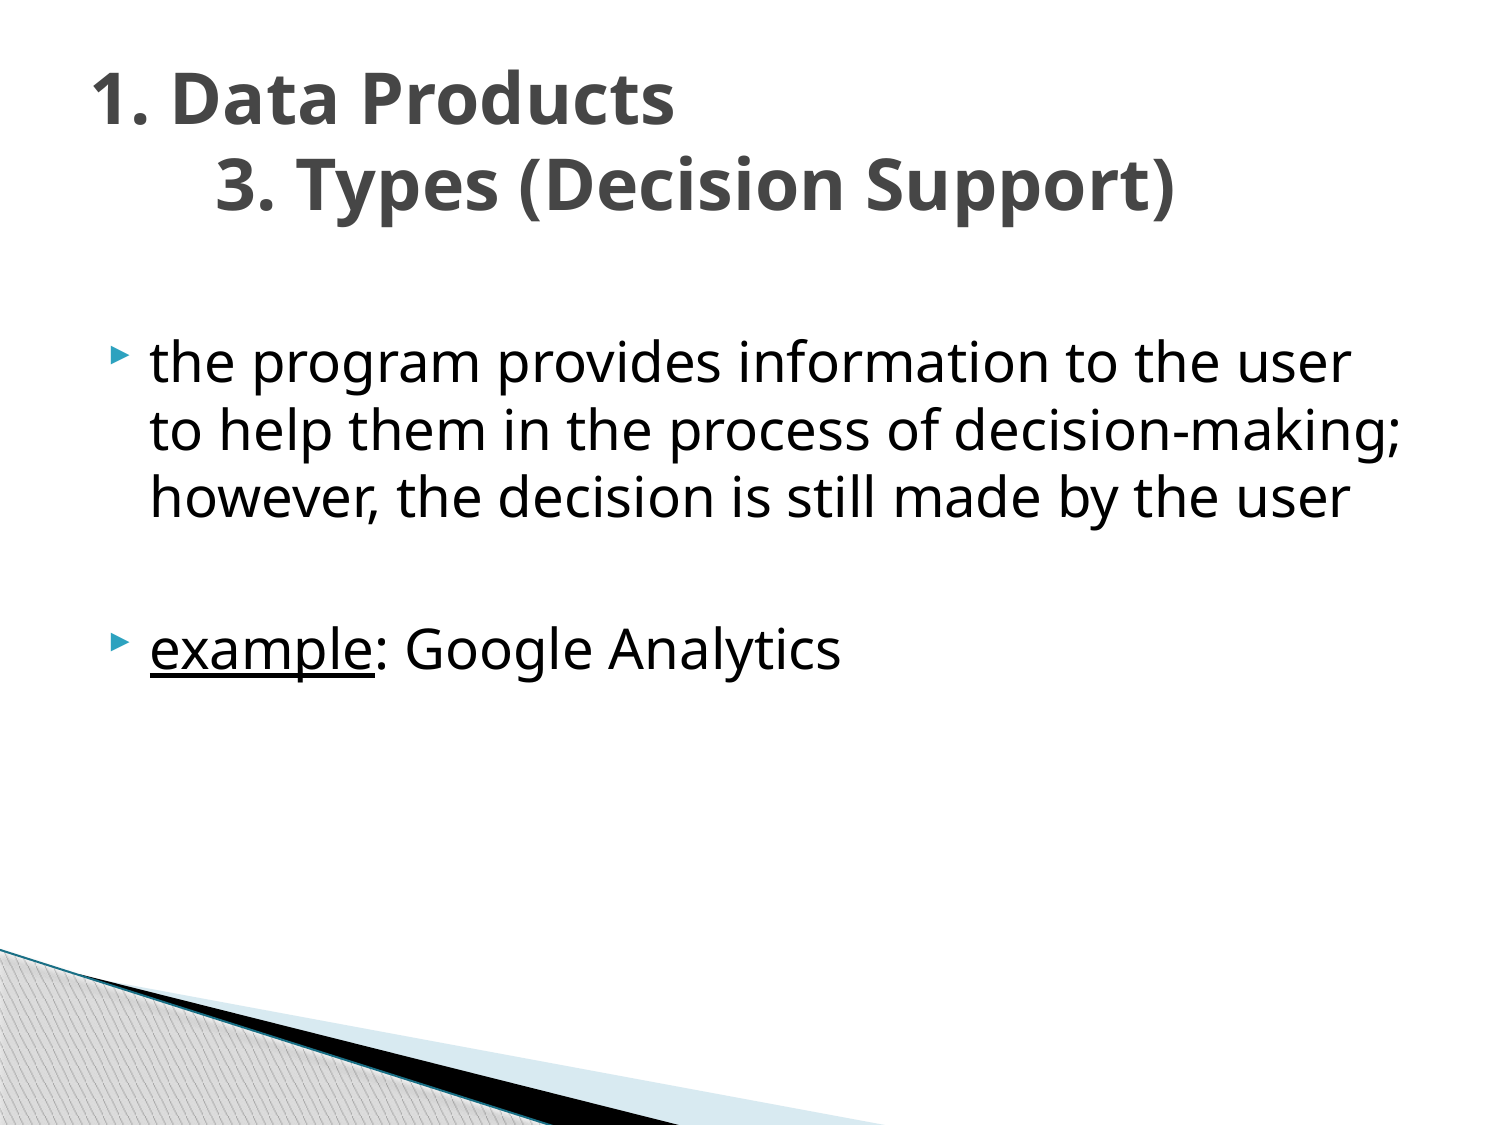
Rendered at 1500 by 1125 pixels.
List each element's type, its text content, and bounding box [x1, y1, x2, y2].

title 1. Data Products 3. Types (Decision Support) [75, 45, 1425, 233]
list the program provides information to the user to help them in the process of decision-making; however, the decision is still made by the user example: Google Analytics [75, 243, 1425, 986]
